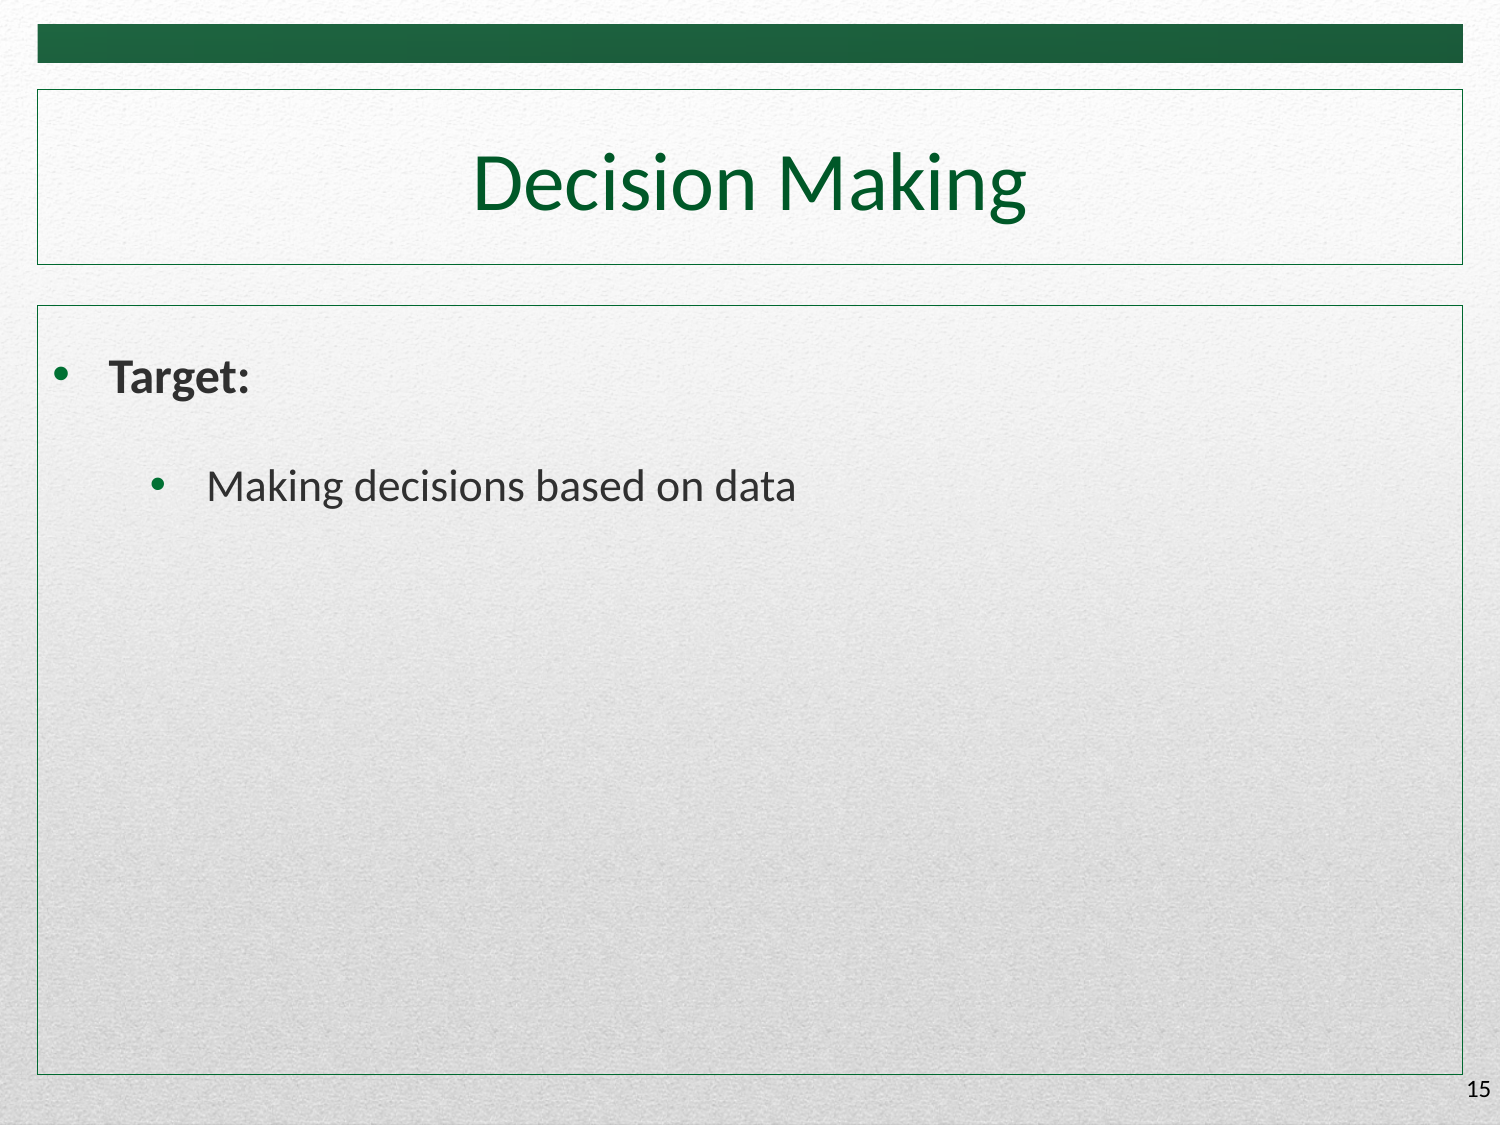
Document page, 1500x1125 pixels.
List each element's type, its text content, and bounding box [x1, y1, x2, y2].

picture [37, 24, 1463, 63]
slide_number 15 [1381, 1065, 1500, 1125]
title Decision Making [37, 89, 1463, 265]
list Target: Making decisions based on data [37, 305, 1463, 1075]
